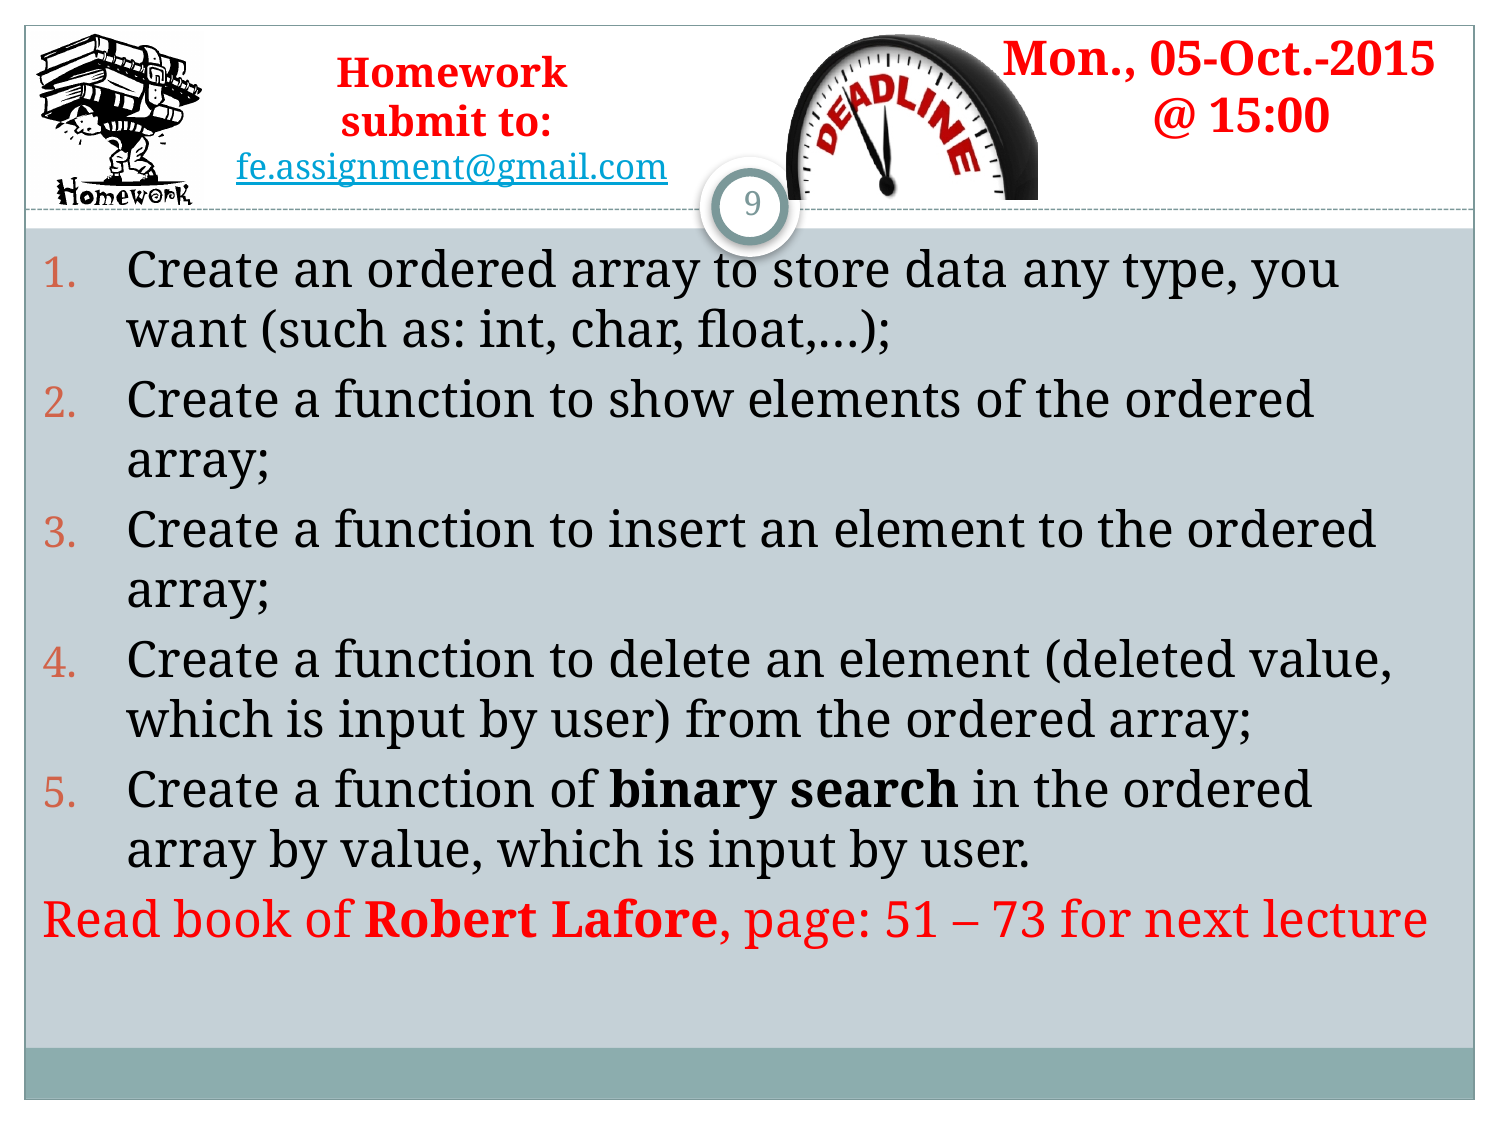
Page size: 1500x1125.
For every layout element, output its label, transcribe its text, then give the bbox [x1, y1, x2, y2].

picture [777, 25, 1038, 201]
picture [30, 31, 204, 205]
text_box Mon., 05-Oct.-2015 @ 15:00 [1039, 25, 1500, 150]
title Homework submit to: fe.assignment@gmail.com [210, 37, 730, 200]
list Create an ordered array to store data any type, you want (such as: int, char, float,…); Create a function to show elements of the ordered array; Create a function to insert an element to the ordered array; Create a function to delete an element (deleted value, which is input by user) from the ordered array; Create a function of binary search in the ordered array by value, which is input by user. Read book of Robert Lafore, page: 51 – 73 for next lecture [27, 230, 1467, 969]
slide_number 9 [715, 168, 791, 230]
